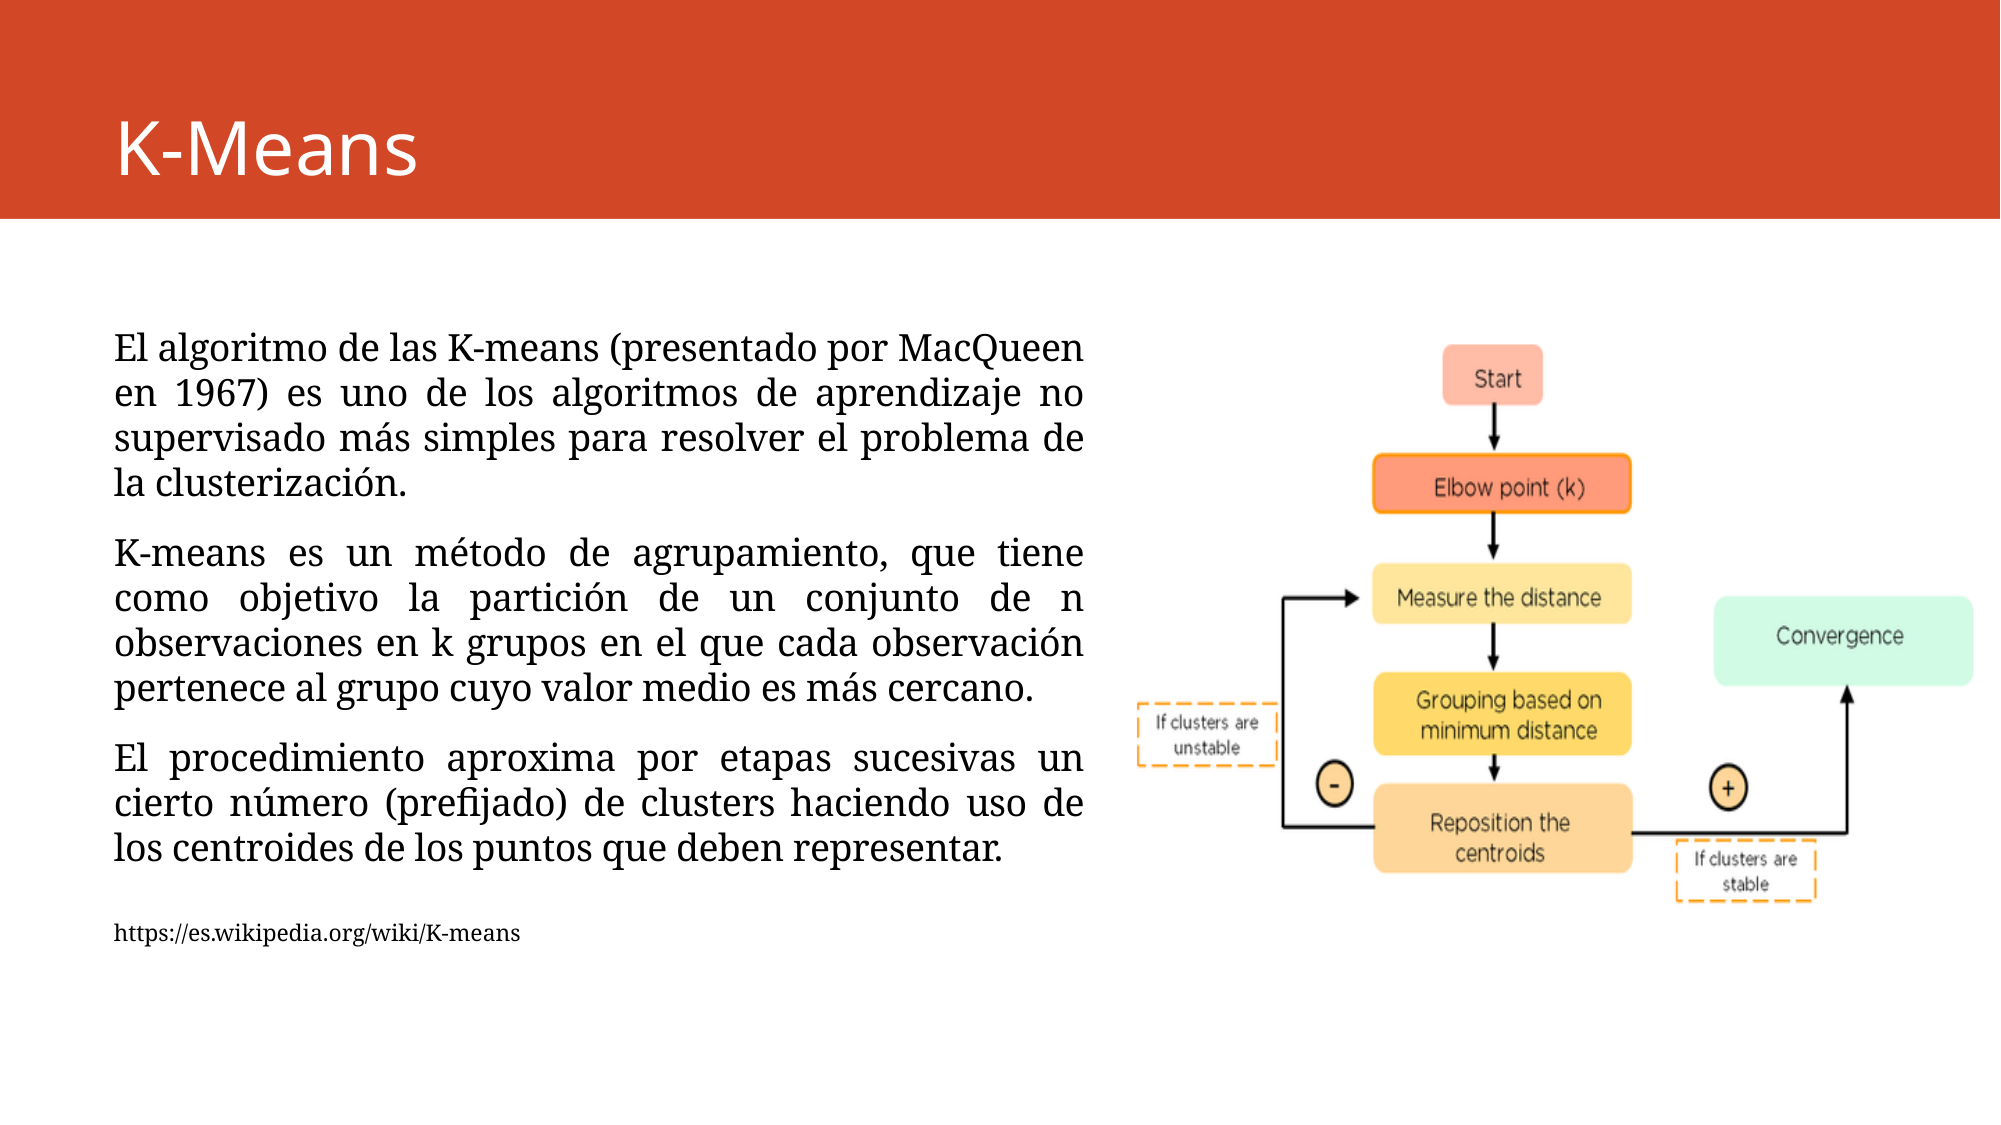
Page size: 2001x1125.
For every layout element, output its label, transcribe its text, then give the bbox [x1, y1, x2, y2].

picture [1129, 316, 1982, 927]
text_box El algoritmo de las K-means (presentado por MacQueen en 1967) es uno de los algoritmos de aprendizaje no supervisado más simples para resolver el problema de la clusterización. K-means es un método de agrupamiento, que tiene como objetivo la partición de un conjunto de n observaciones en k grupos en el que cada observación pertenece al grupo cuyo valor medio es más cercano. El procedimiento aproxima por etapas sucesivas un cierto número (prefijado) de clusters haciendo uso de los centroides de los puntos que deben representar. https://es.wikipedia.org/wiki/K-means [99, 316, 1100, 954]
title K-Means [99, 0, 1863, 199]
